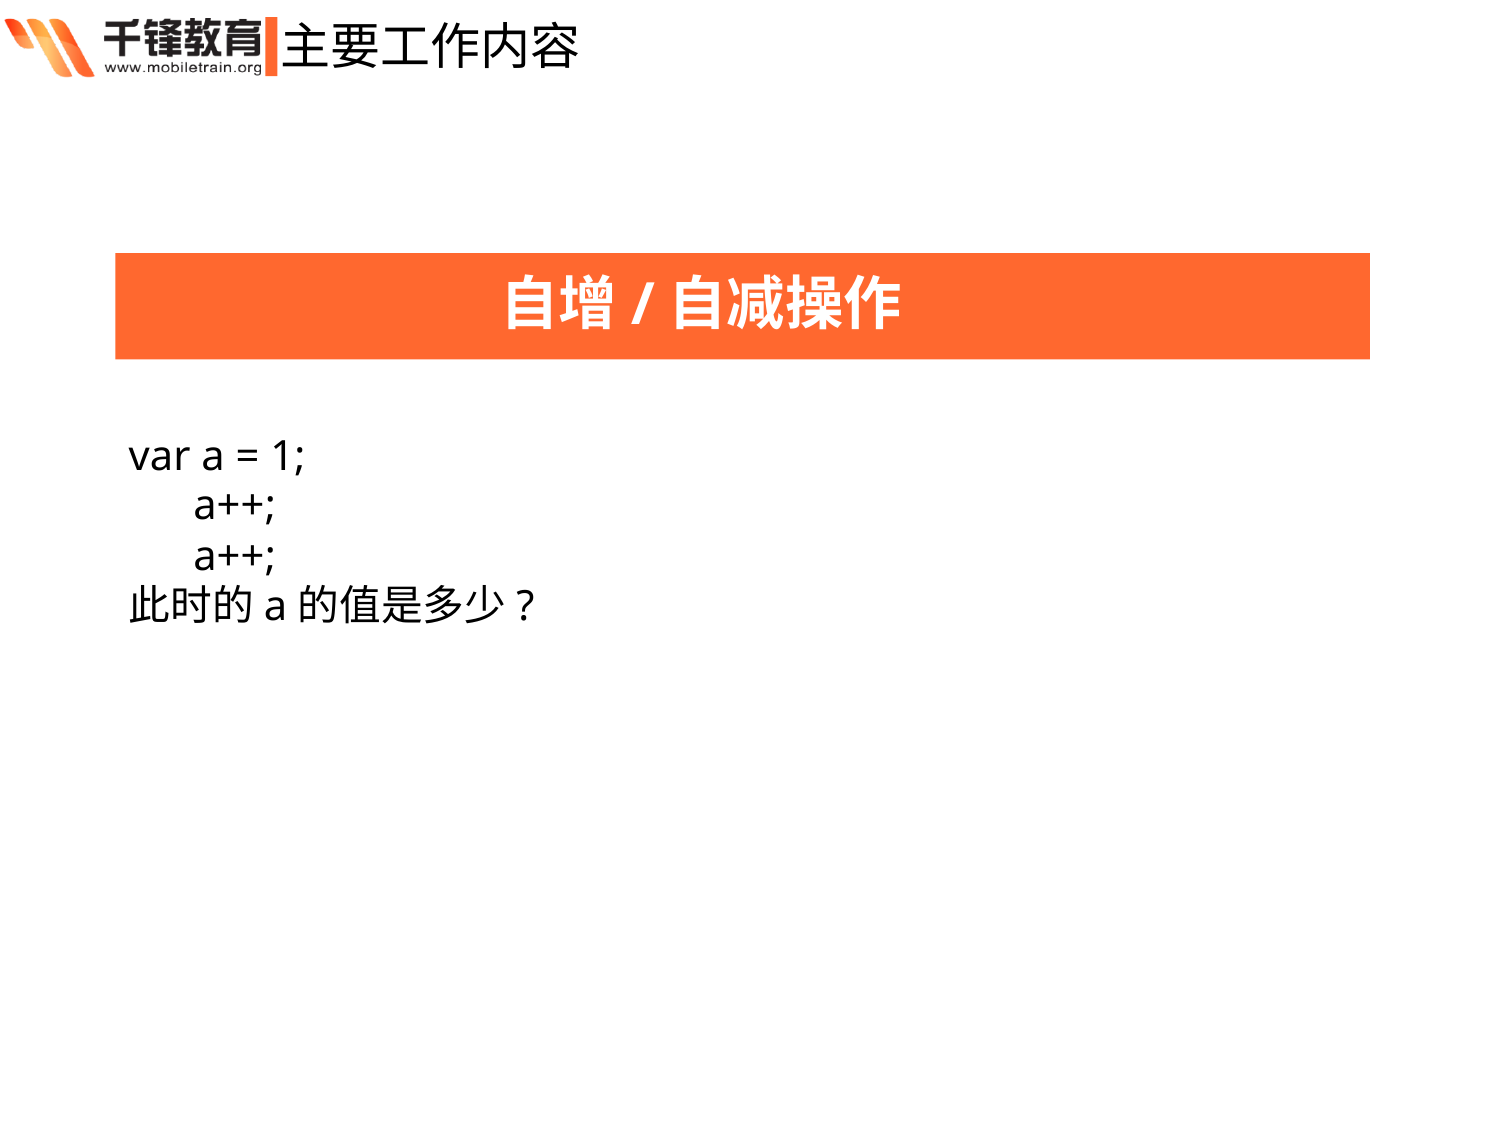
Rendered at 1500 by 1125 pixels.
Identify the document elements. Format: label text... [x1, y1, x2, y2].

picture [3, 18, 261, 79]
text_box [113, 251, 1372, 361]
text_box var a = 1; a++; a++; 此时的a的值是多少? [114, 420, 1374, 686]
text_box 自增/自减操作 [395, 258, 1020, 344]
text_box 主要工作内容 [265, 7, 653, 82]
